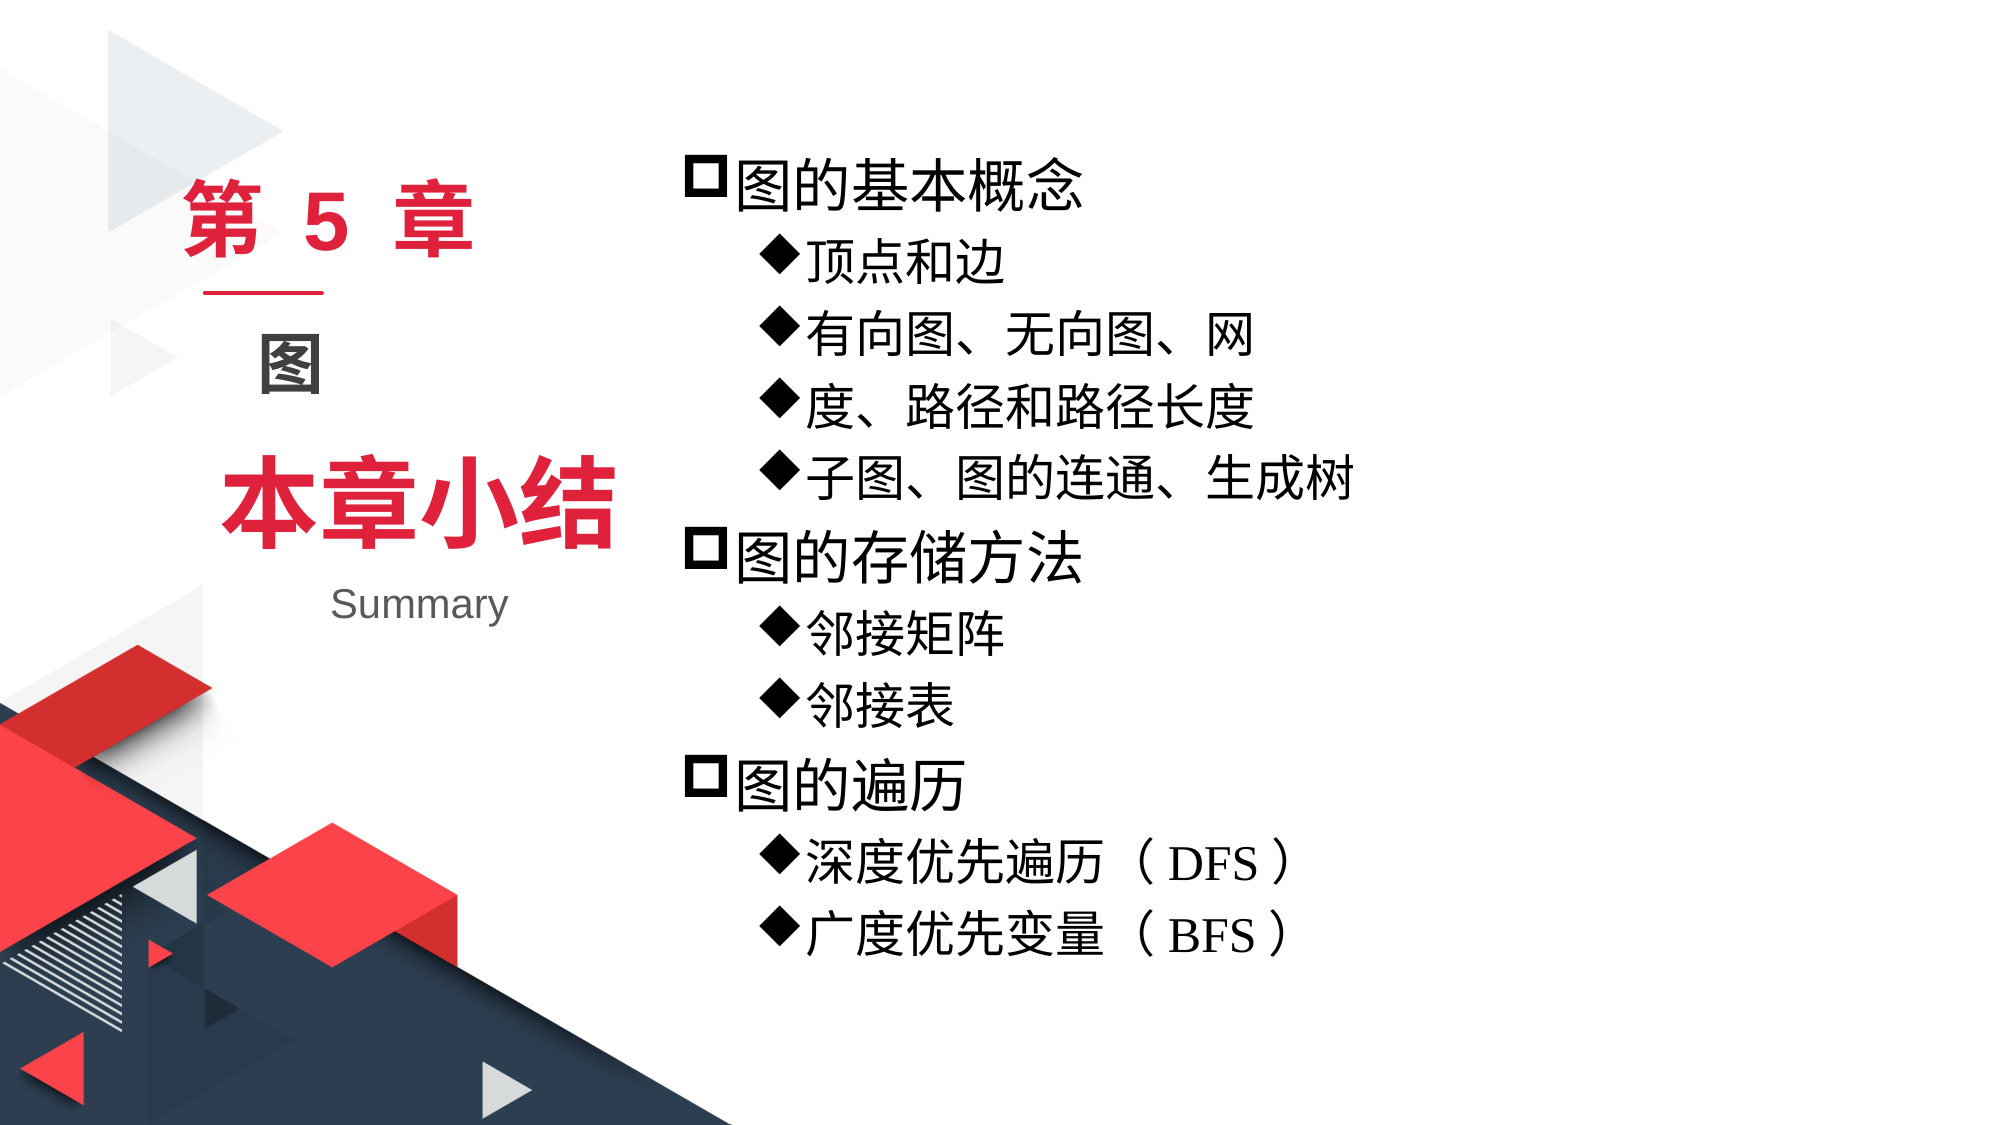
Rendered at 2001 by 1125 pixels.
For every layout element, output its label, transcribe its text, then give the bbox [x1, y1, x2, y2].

text_box 图的基本概念 顶点和边 有向图、无向图、网 度、路径和路径长度 子图、图的连通、生成树 图的存储方法 邻接矩阵 邻接表 图的遍历 深度优先遍历（DFS） 广度优先变量（BFS） [666, 127, 1943, 1068]
text_box 第 5 章 [166, 159, 491, 275]
text_box 本章小结 [204, 432, 635, 568]
text_box 图 [242, 314, 340, 410]
picture [0, 30, 733, 1125]
text_box Summary [315, 569, 524, 635]
